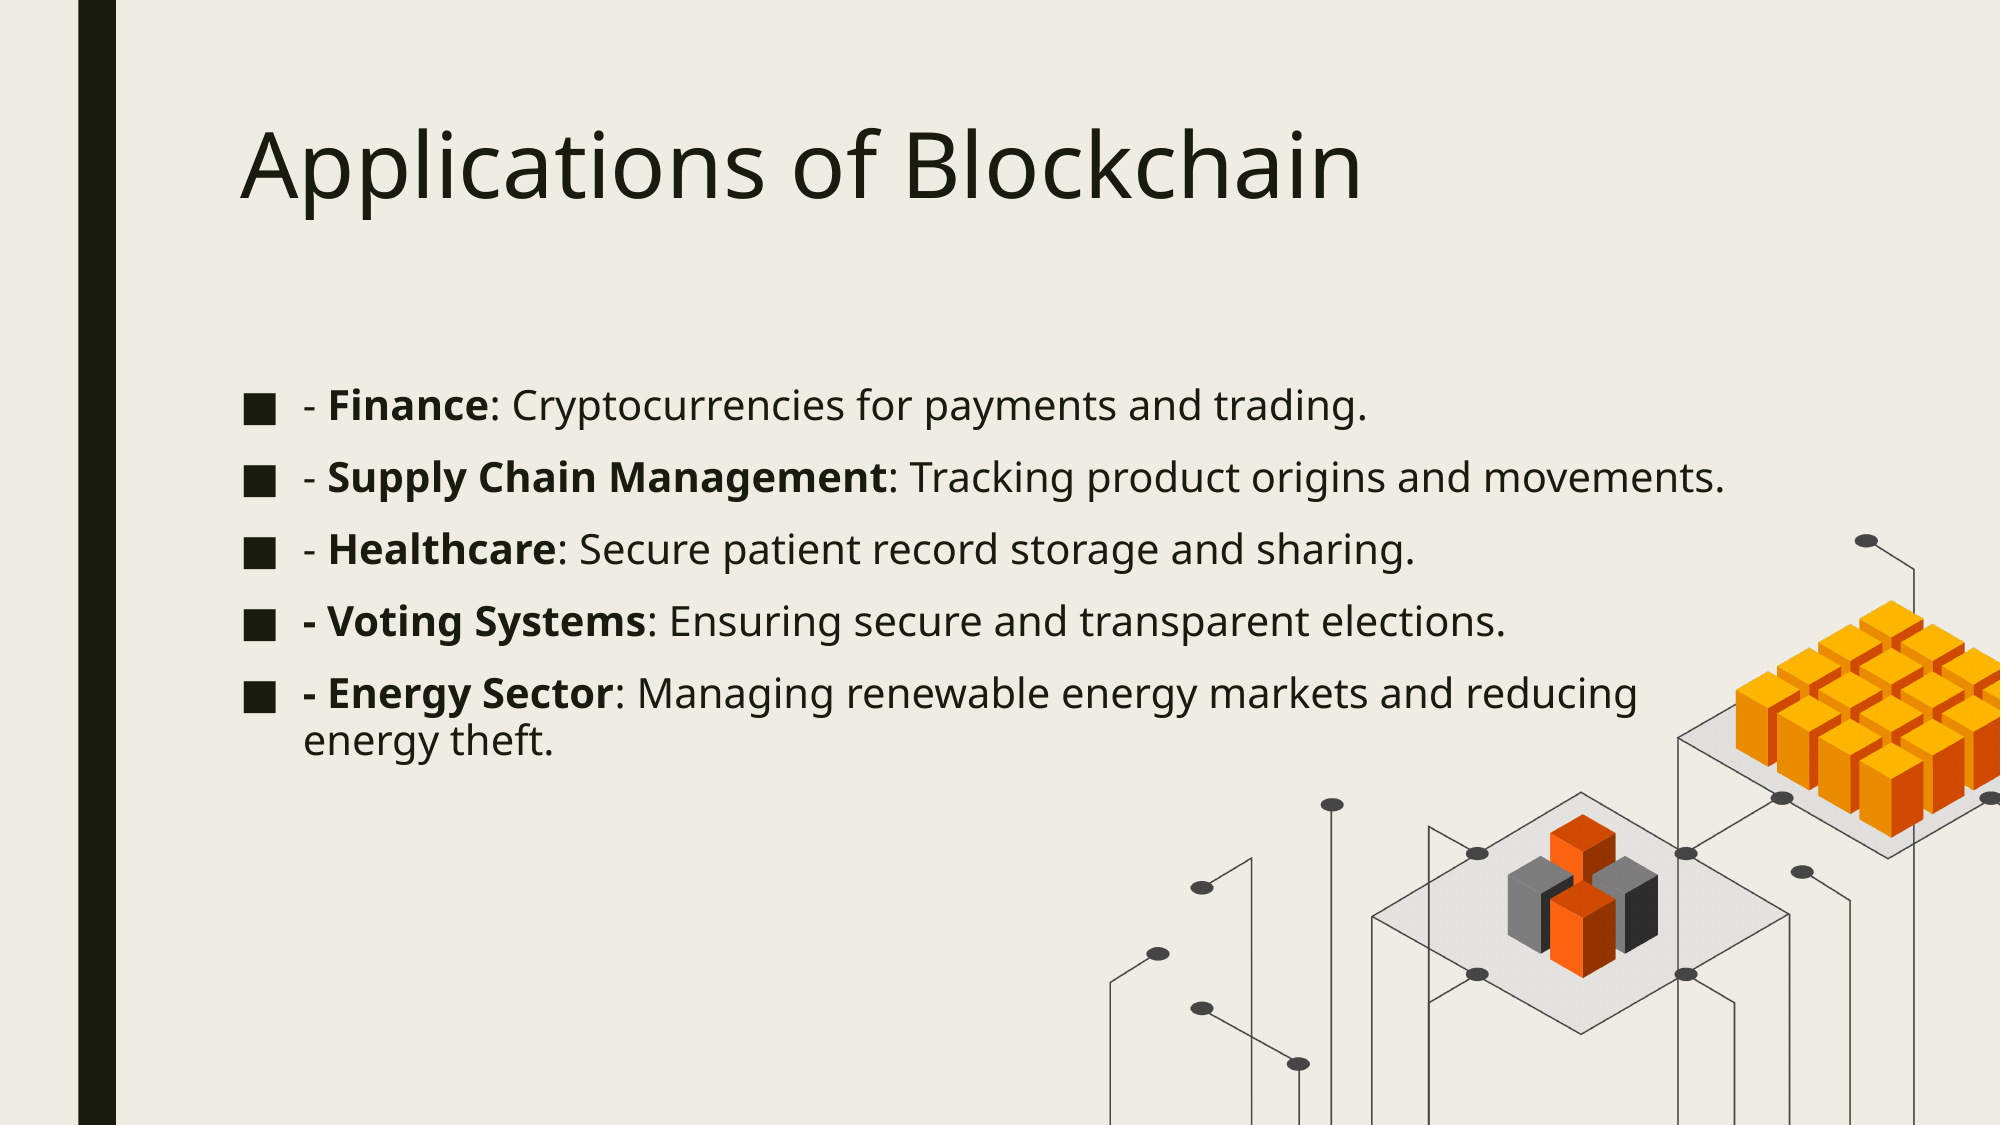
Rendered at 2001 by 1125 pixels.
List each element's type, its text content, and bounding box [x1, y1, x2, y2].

picture [1088, 499, 2000, 1125]
title Applications of Blockchain [225, 112, 1800, 357]
list - Finance: Cryptocurrencies for payments and trading. - Supply Chain Management: Tracking product origins and movements. - Healthcare: Secure patient record storage and sharing. - Voting Systems: Ensuring secure and transparent elections. - Energy Sector: Managing renewable energy markets and reducing energy theft. [225, 375, 1800, 963]
